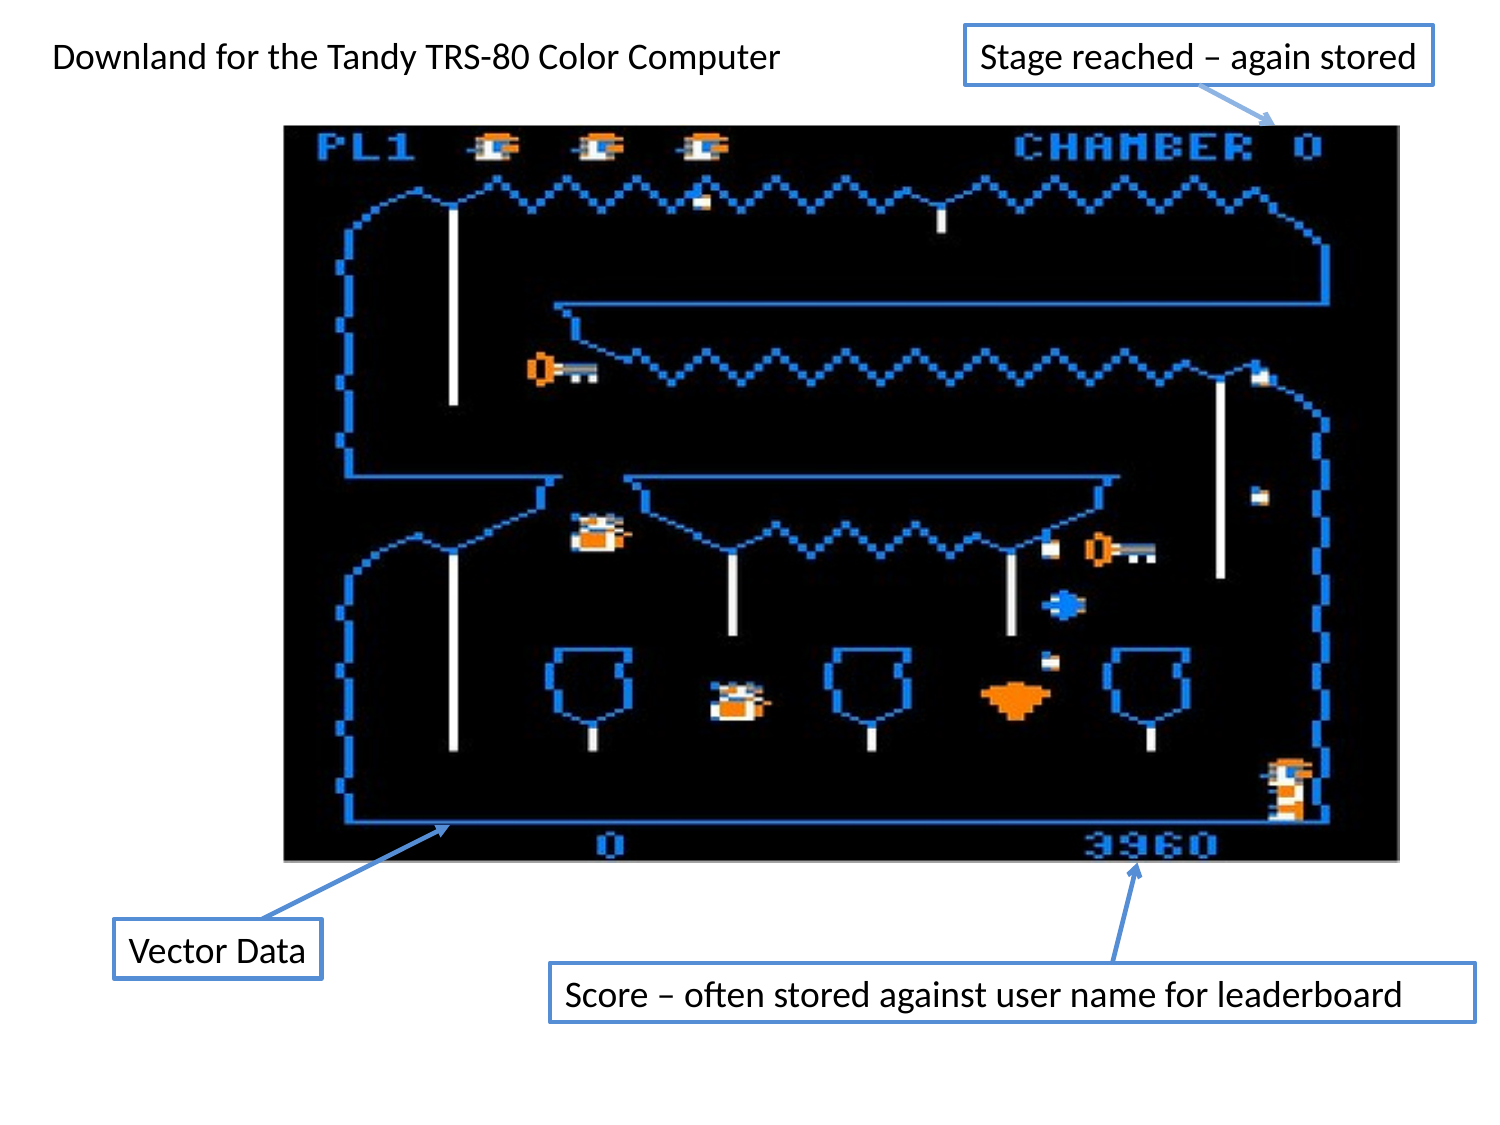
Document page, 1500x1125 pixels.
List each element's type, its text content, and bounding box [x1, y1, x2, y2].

text_box Score – often stored against user name for leaderboard [548, 961, 1477, 1024]
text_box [1217, 67, 1257, 144]
text_box Stage reached – again stored [963, 23, 1435, 87]
text_box Vector Data [112, 917, 324, 981]
picture [282, 124, 1401, 863]
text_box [1112, 862, 1138, 963]
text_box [262, 824, 451, 920]
text_box Downland for the Tandy TRS-80 Color Computer [37, 24, 925, 85]
